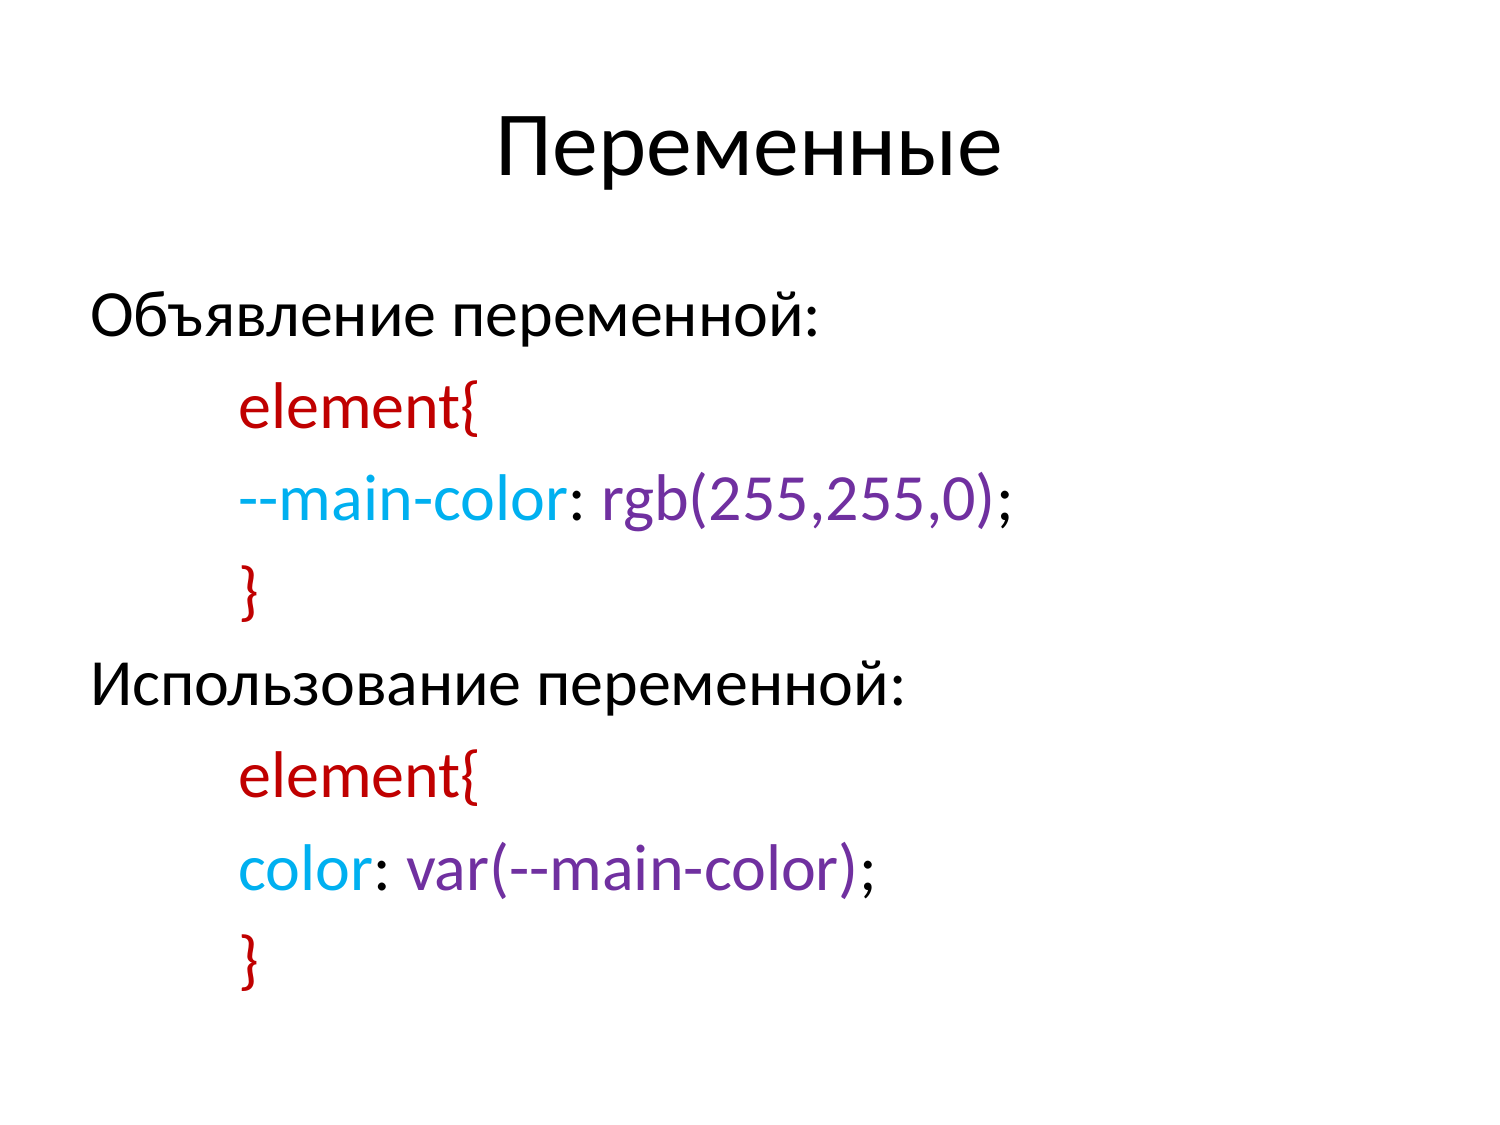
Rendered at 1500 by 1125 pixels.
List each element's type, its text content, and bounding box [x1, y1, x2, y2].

title Переменные [75, 45, 1425, 233]
list Объявление переменной: element{ --main-color: rgb(255,255,0); } Использование переменной: element{ color: var(--main-color); } [75, 262, 1425, 1005]
